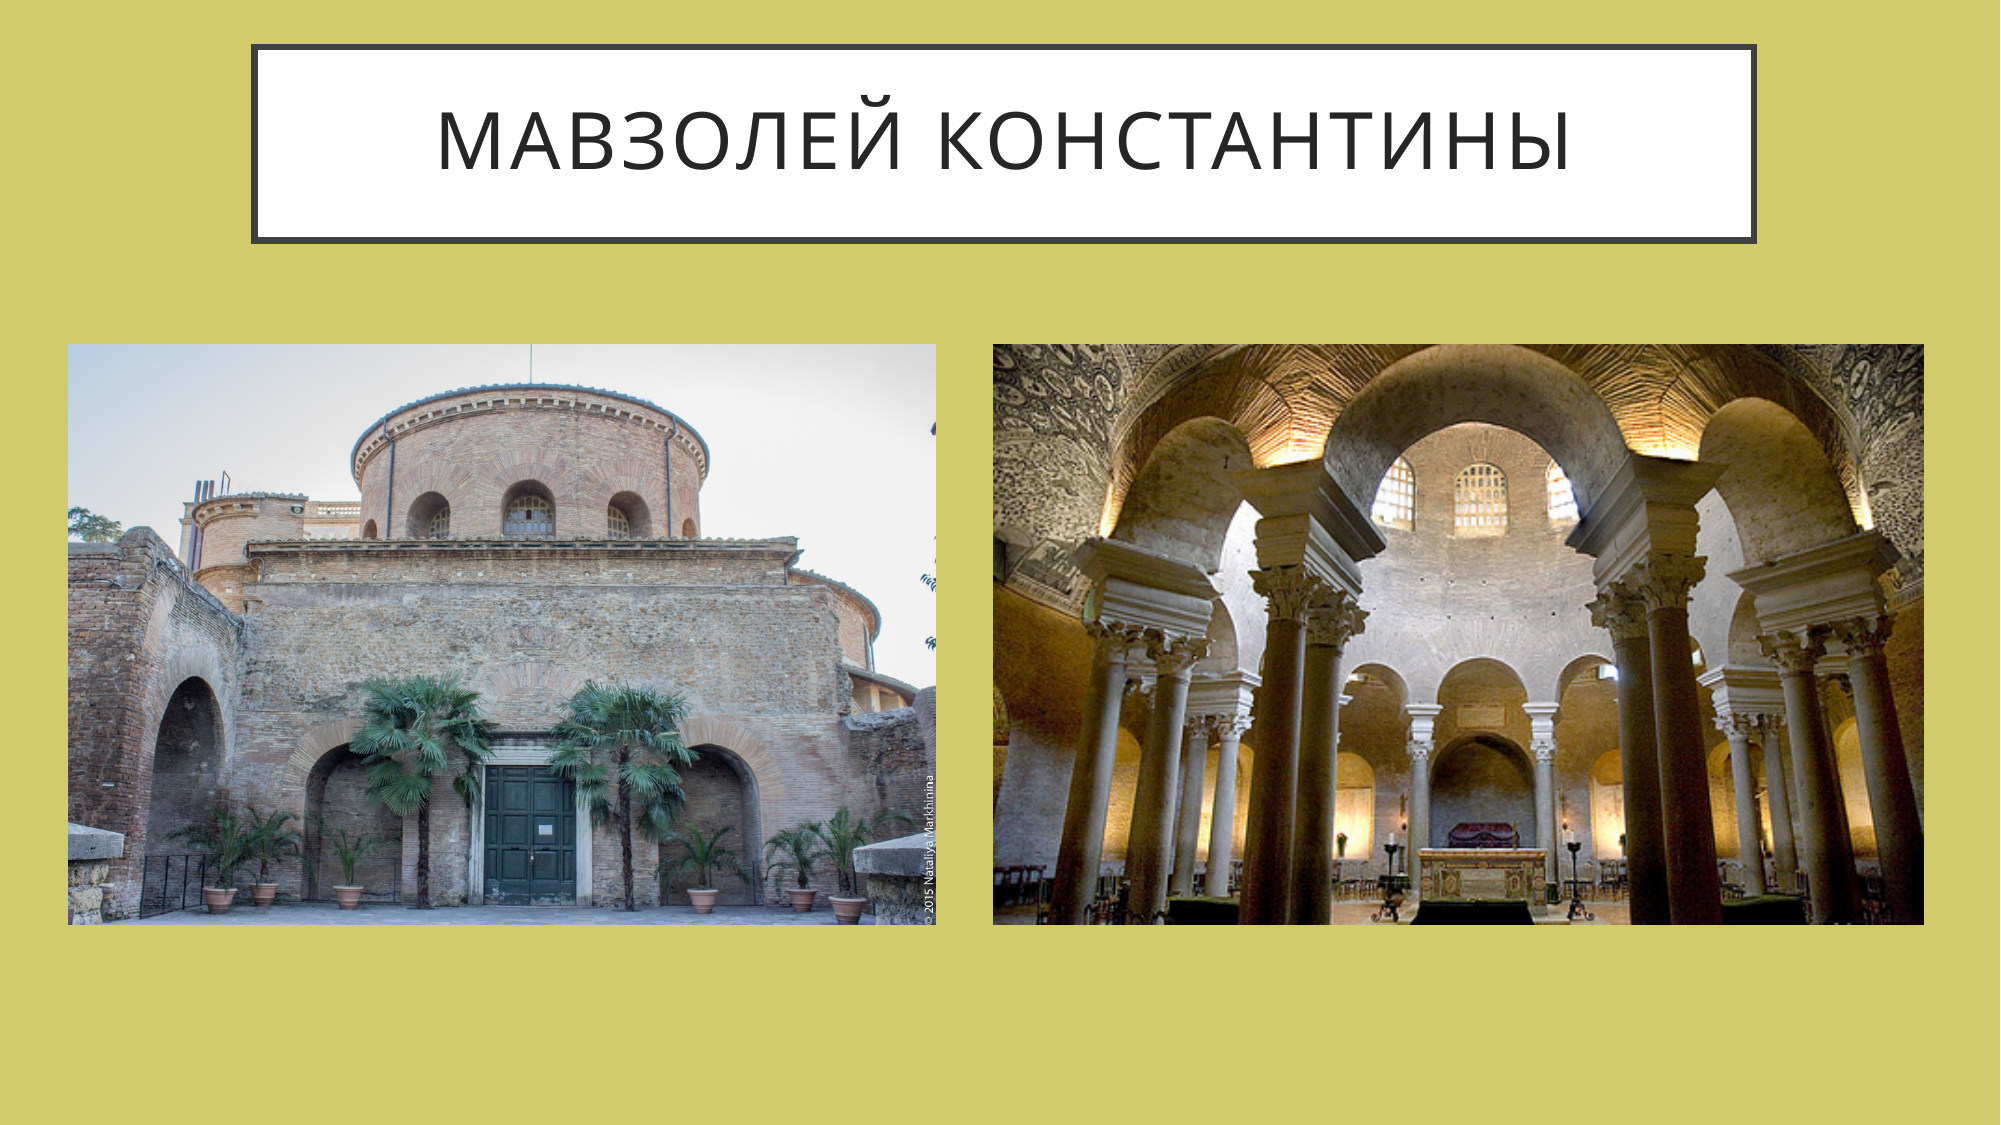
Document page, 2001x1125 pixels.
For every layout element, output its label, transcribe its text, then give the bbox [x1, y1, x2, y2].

title мавзолей Константины [251, 44, 1757, 244]
picture [993, 344, 1924, 925]
picture [68, 344, 936, 925]
